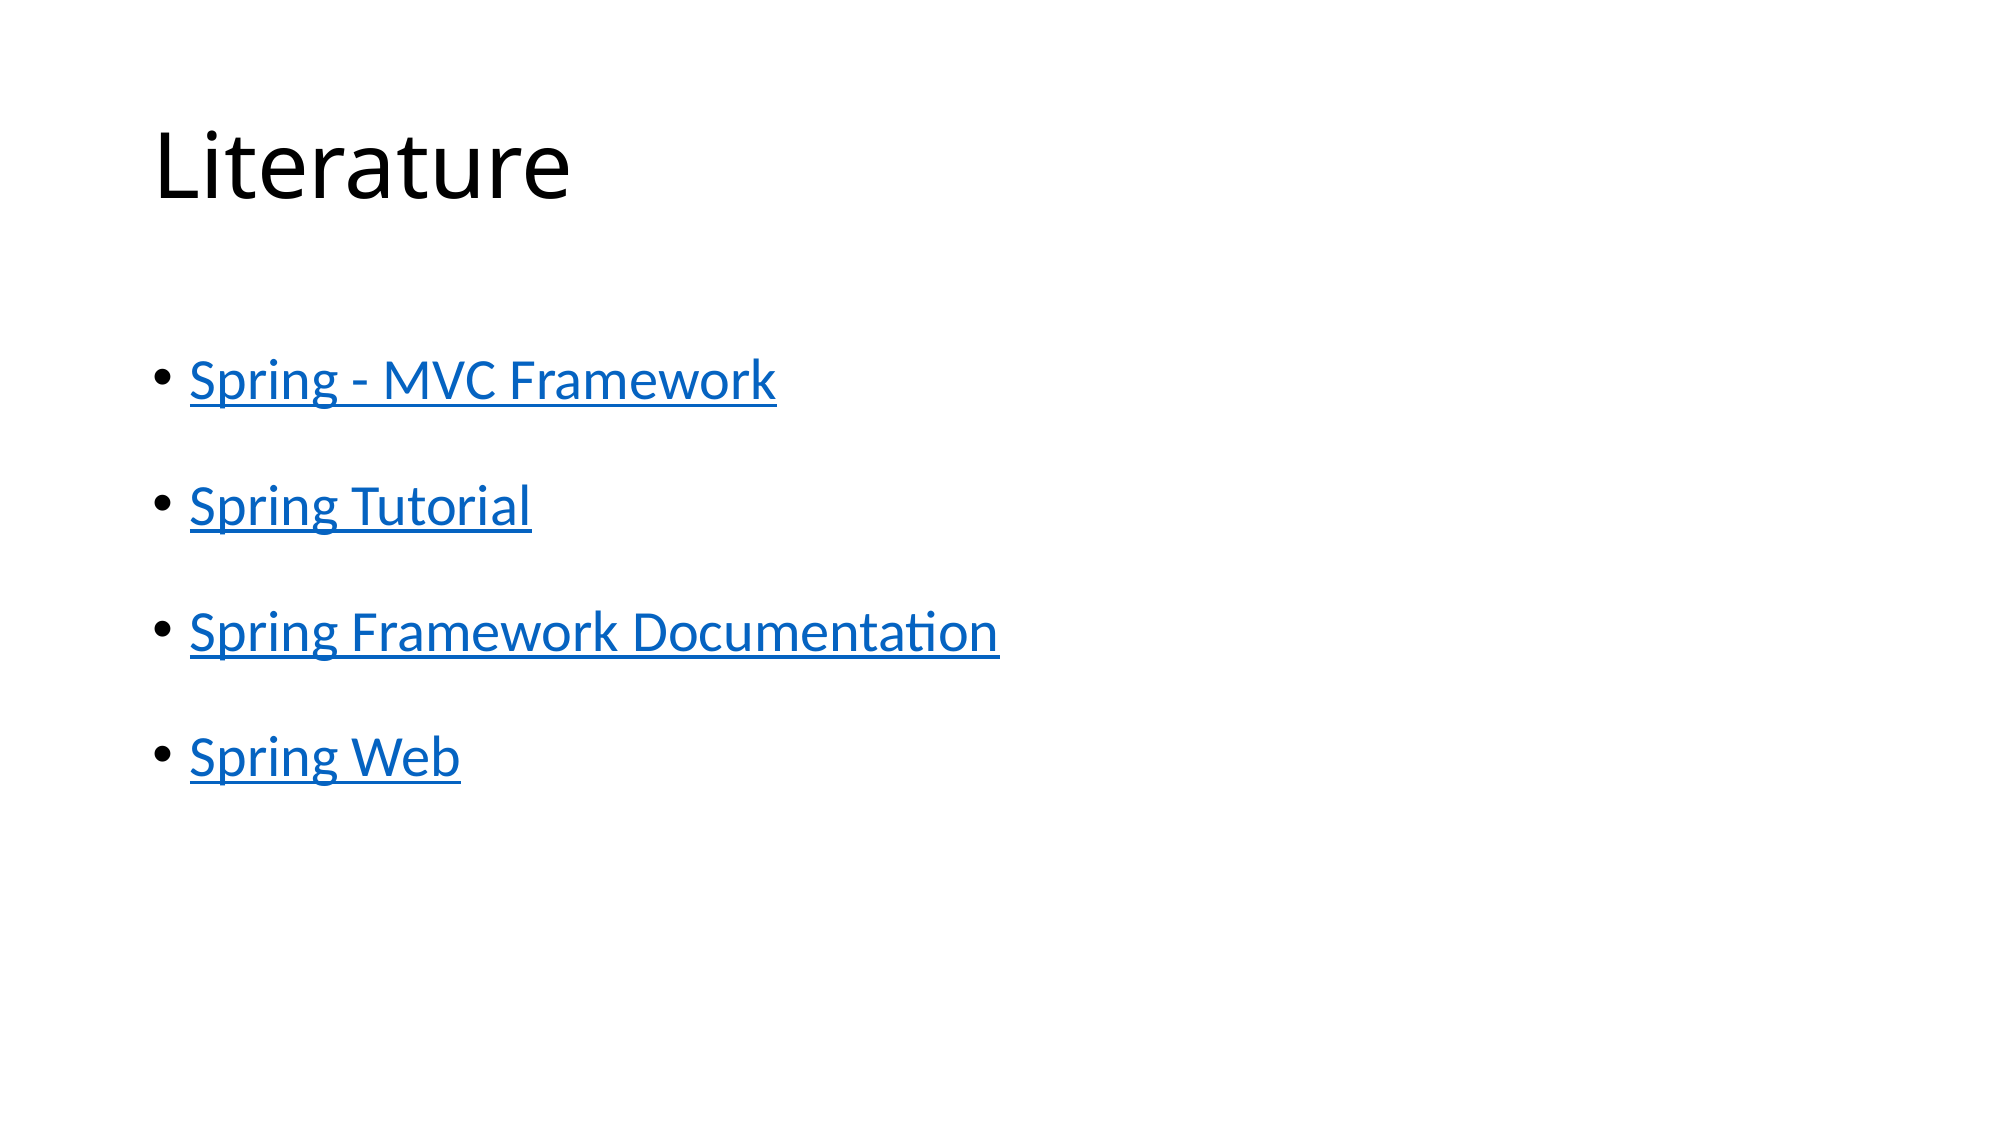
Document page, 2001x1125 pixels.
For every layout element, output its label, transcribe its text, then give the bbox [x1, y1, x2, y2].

title Literature [137, 59, 1863, 278]
list Spring - MVC Framework Spring Tutorial Spring Framework Documentation Spring Web [137, 299, 1863, 1014]
